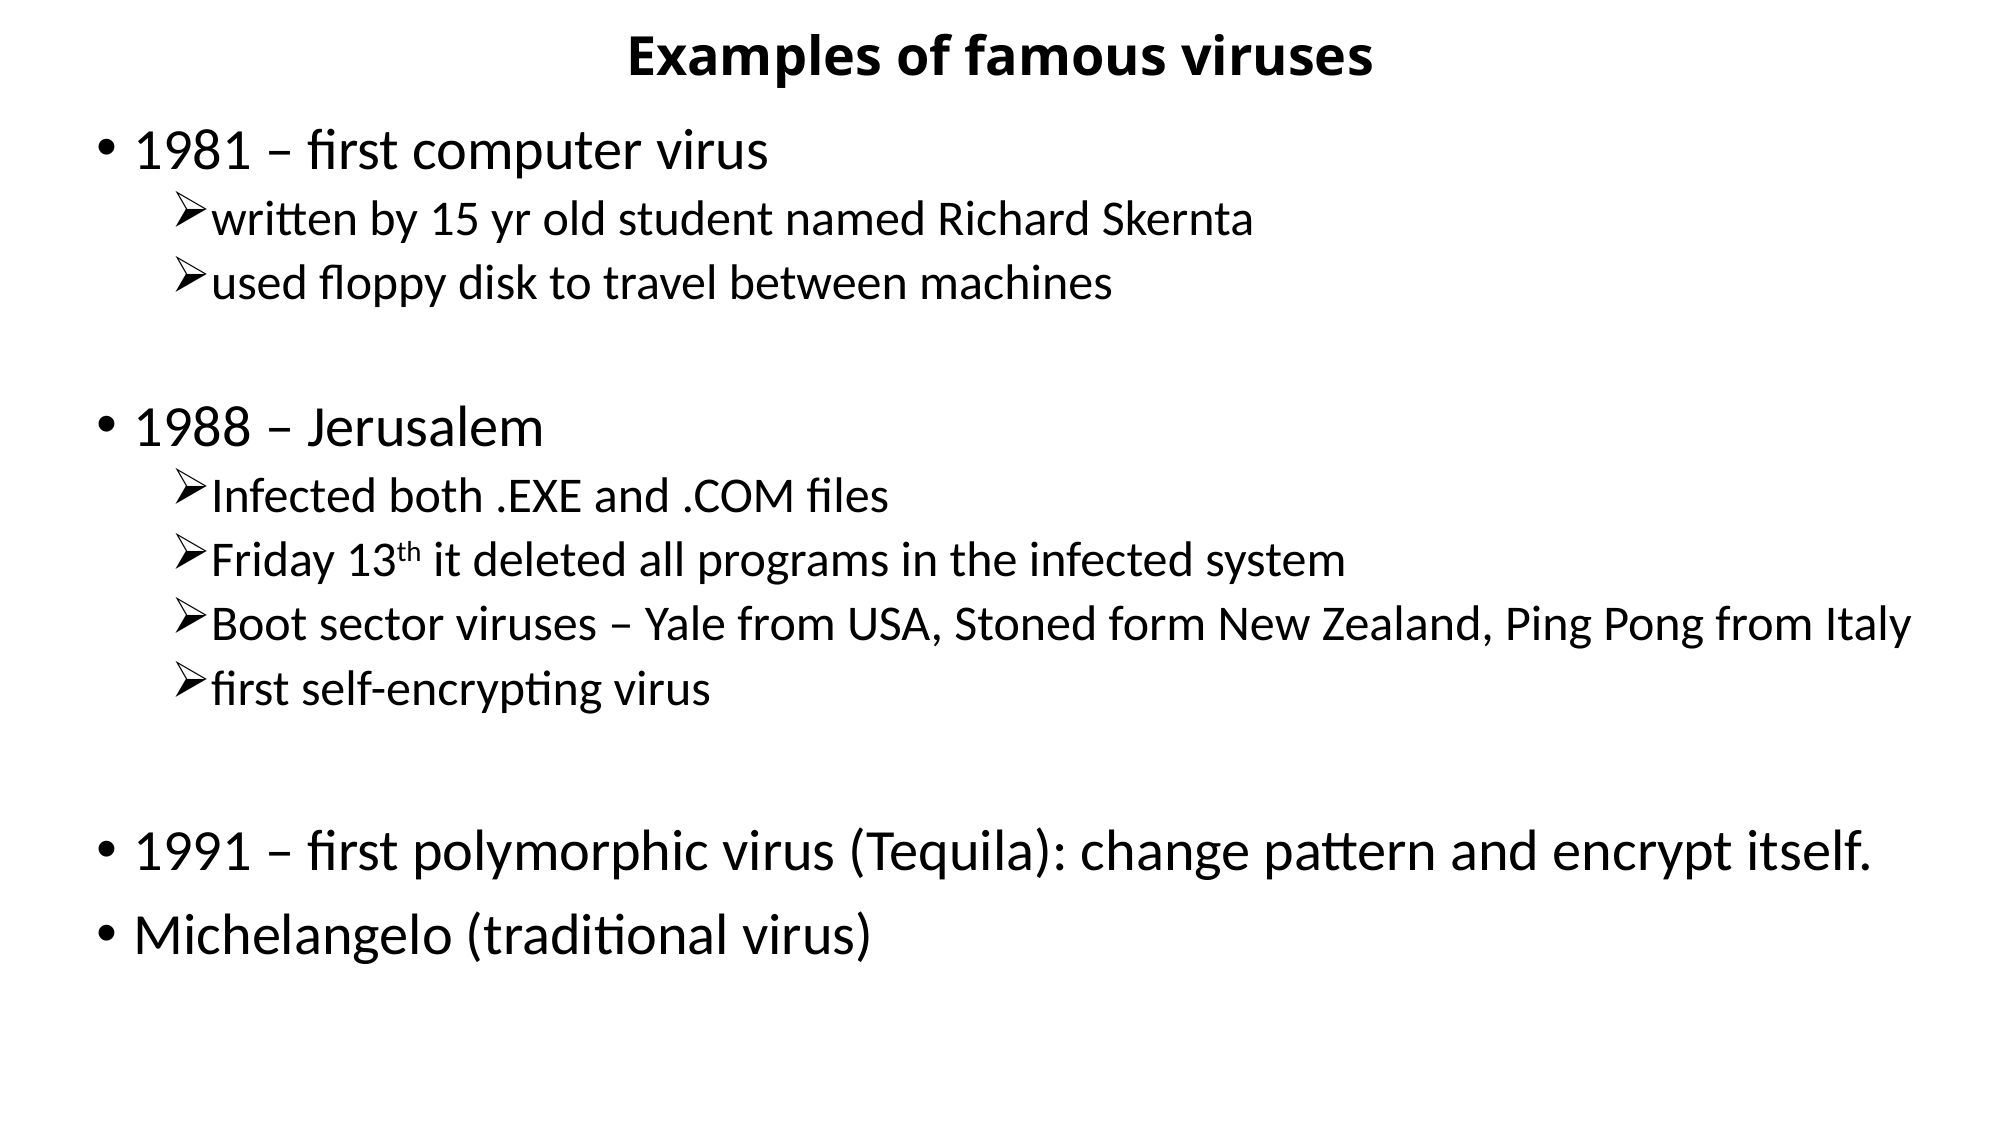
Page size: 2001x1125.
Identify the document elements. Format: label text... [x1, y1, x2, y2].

list 1981 – first computer virus written by 15 yr old student named Richard Skernta used floppy disk to travel between machines 1988 – Jerusalem Infected both .EXE and .COM files Friday 13th it deleted all programs in the infected system Boot sector viruses – Yale from USA, Stoned form New Zealand, Ping Pong from Italy first self-encrypting virus 1991 – first polymorphic virus (Tequila): change pattern and encrypt itself. Michelangelo (traditional virus) [81, 111, 1931, 1059]
title Examples of famous viruses [137, 21, 1863, 96]
